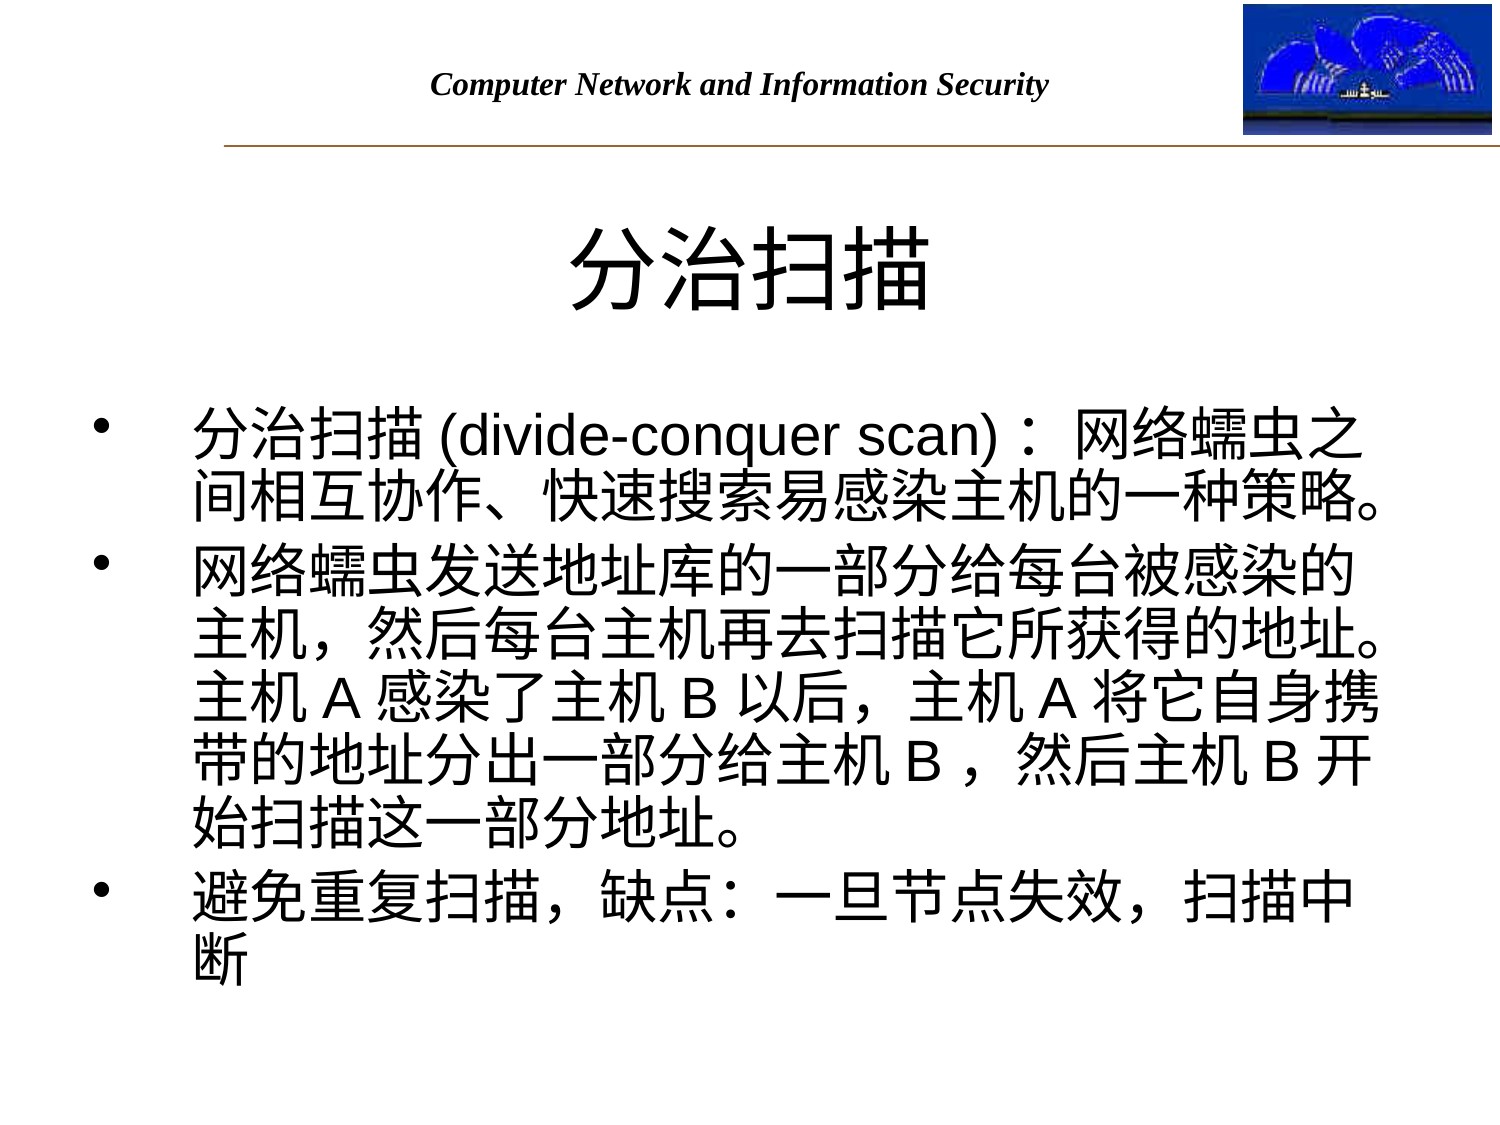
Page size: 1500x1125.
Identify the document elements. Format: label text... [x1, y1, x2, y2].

title 分治扫描 [74, 207, 1426, 325]
list 分治扫描(divide-conquer scan)：网络蠕虫之间相互协作、快速搜索易感染主机的一种策略。 网络蠕虫发送地址库的一部分给每台被感染的主机，然后每台主机再去扫描它所获得的地址。主机A感染了主机B以后，主机A将它自身携带的地址分出一部分给主机B，然后主机B开始扫描这一部分地址。 避免重复扫描，缺点：一旦节点失效，扫描中断 [76, 396, 1428, 953]
